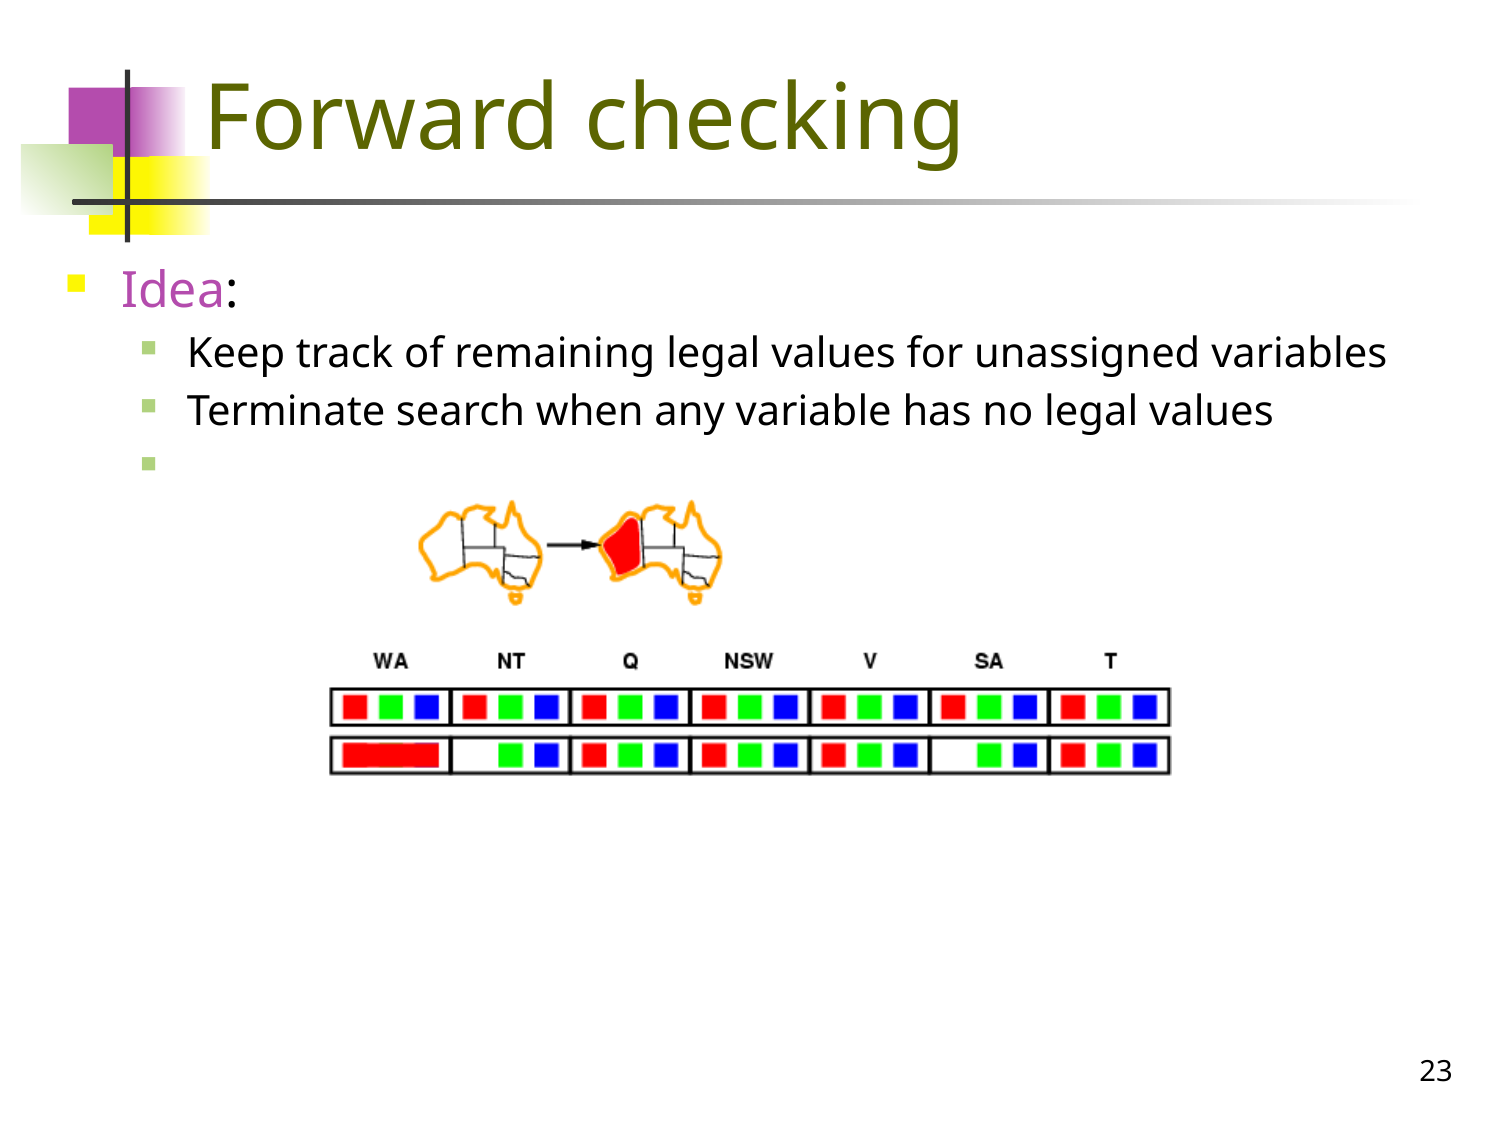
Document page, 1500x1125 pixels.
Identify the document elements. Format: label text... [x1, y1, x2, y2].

slide_number 23 [1154, 1023, 1468, 1100]
picture [328, 499, 1172, 779]
title Forward checking [188, 35, 1468, 175]
list Idea: Keep track of remaining legal values for unassigned variables Terminate search when any variable has no legal values [50, 249, 1469, 1006]
